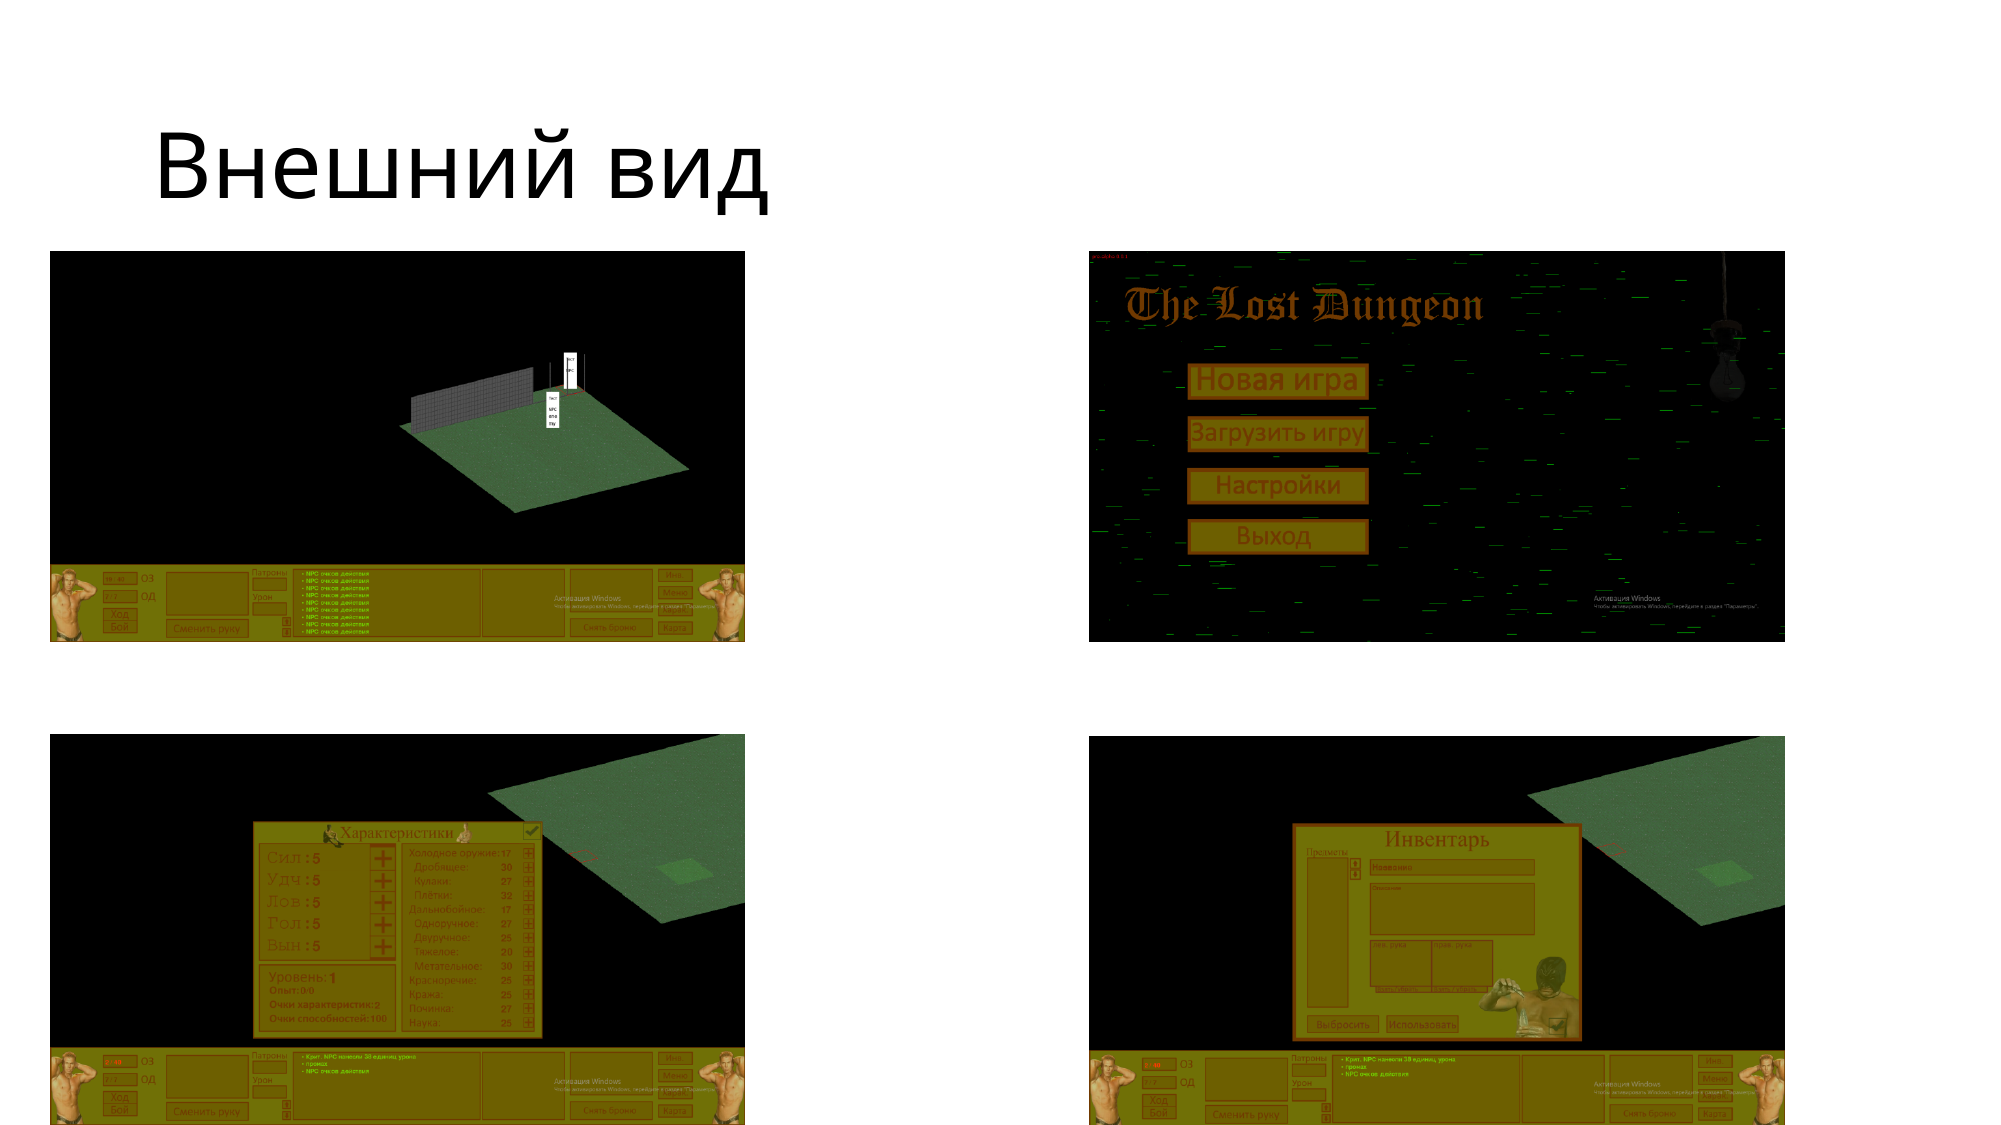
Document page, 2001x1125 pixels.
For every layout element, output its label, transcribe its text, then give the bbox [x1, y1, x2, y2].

picture [49, 734, 745, 1125]
title Внешний вид [137, 59, 1863, 278]
picture [1089, 251, 1785, 643]
picture [49, 251, 745, 643]
picture [1089, 736, 1785, 1125]
